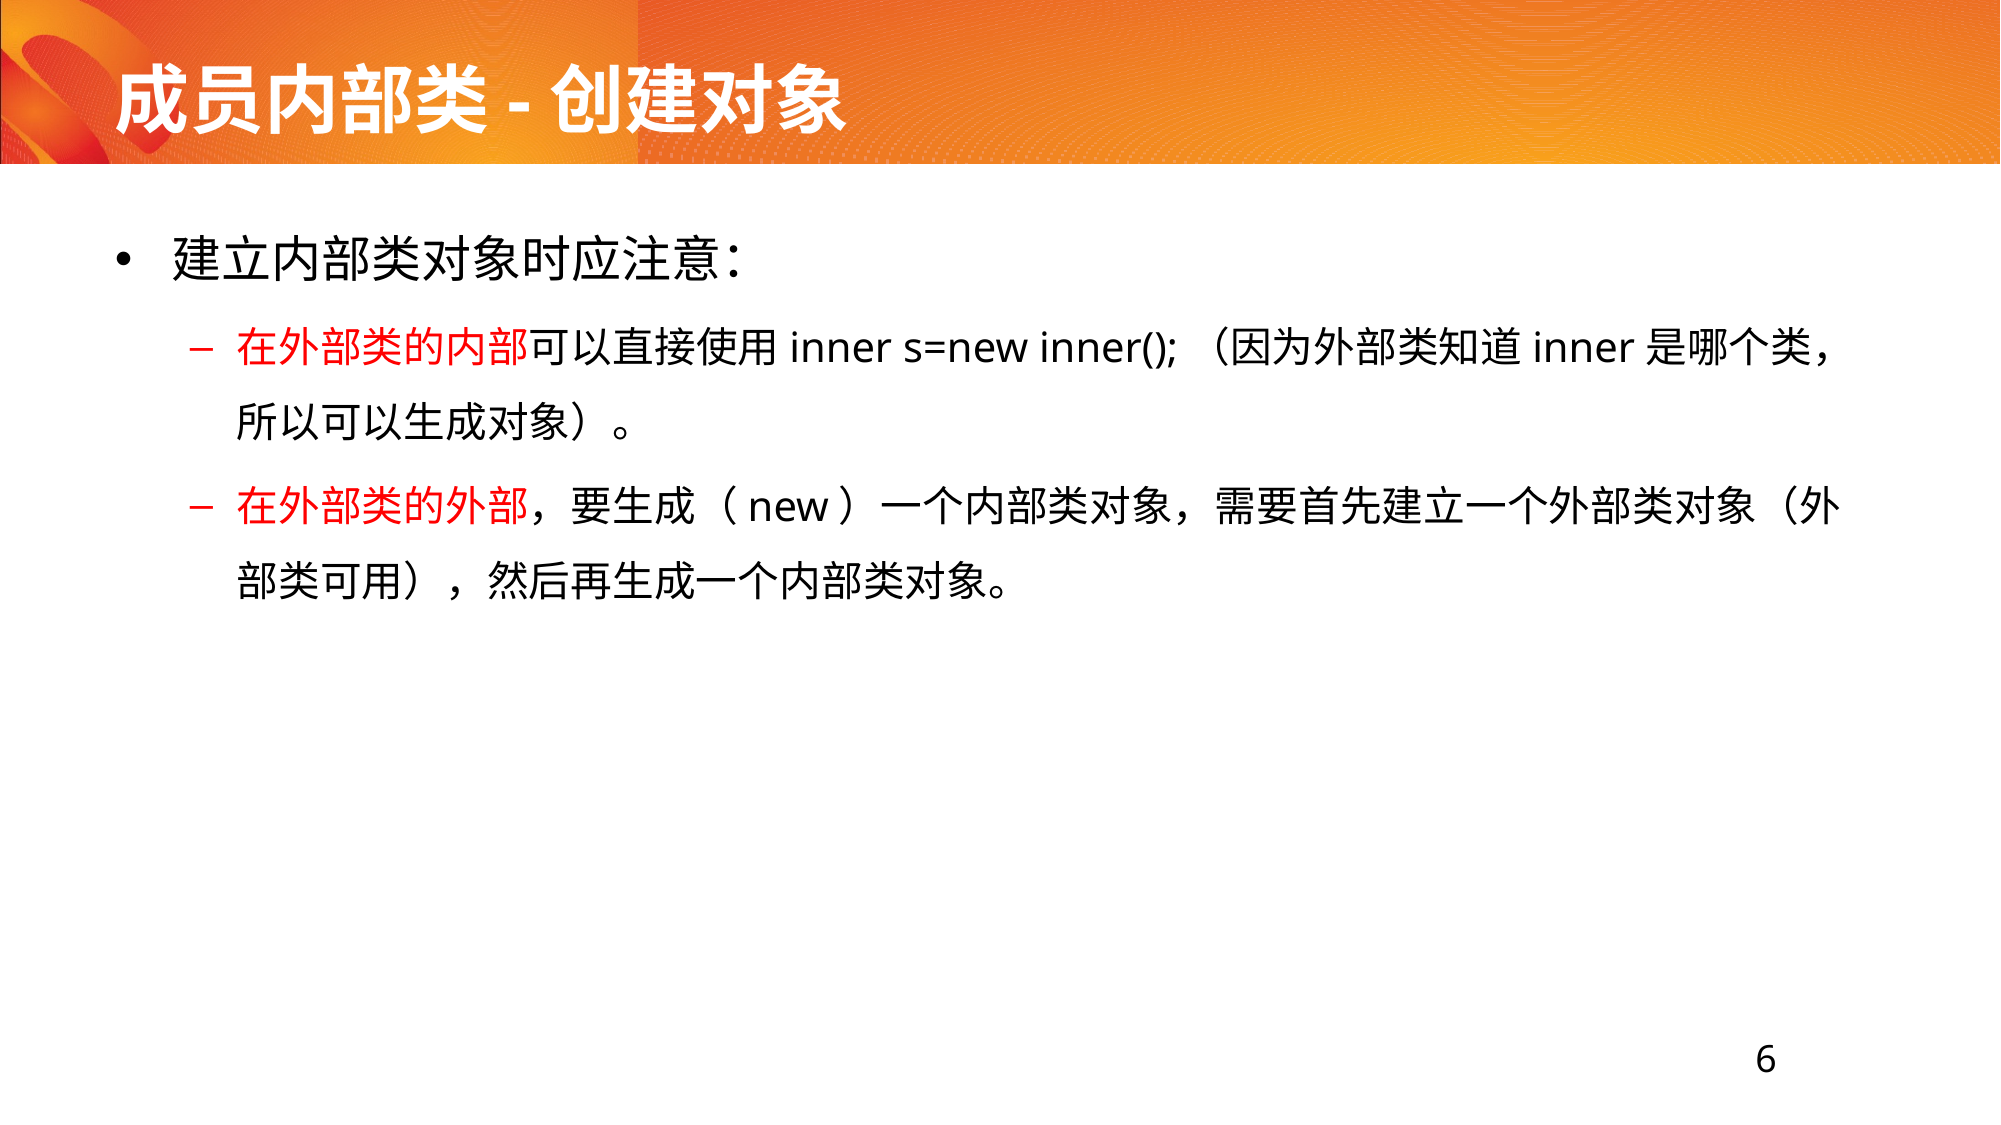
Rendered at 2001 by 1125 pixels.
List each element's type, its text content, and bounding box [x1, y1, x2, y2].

picture [0, 0, 2000, 164]
title 成员内部类-创建对象 [99, 45, 1900, 167]
list 建立内部类对象时应注意： 在外部类的内部可以直接使用inner s=new inner();（因为外部类知道inner是哪个类，所以可以生成对象）。 在外部类的外部，要生成（new）一个内部类对象，需要首先建立一个外部类对象（外部类可用），然后再生成一个内部类对象。 [99, 190, 1875, 1005]
